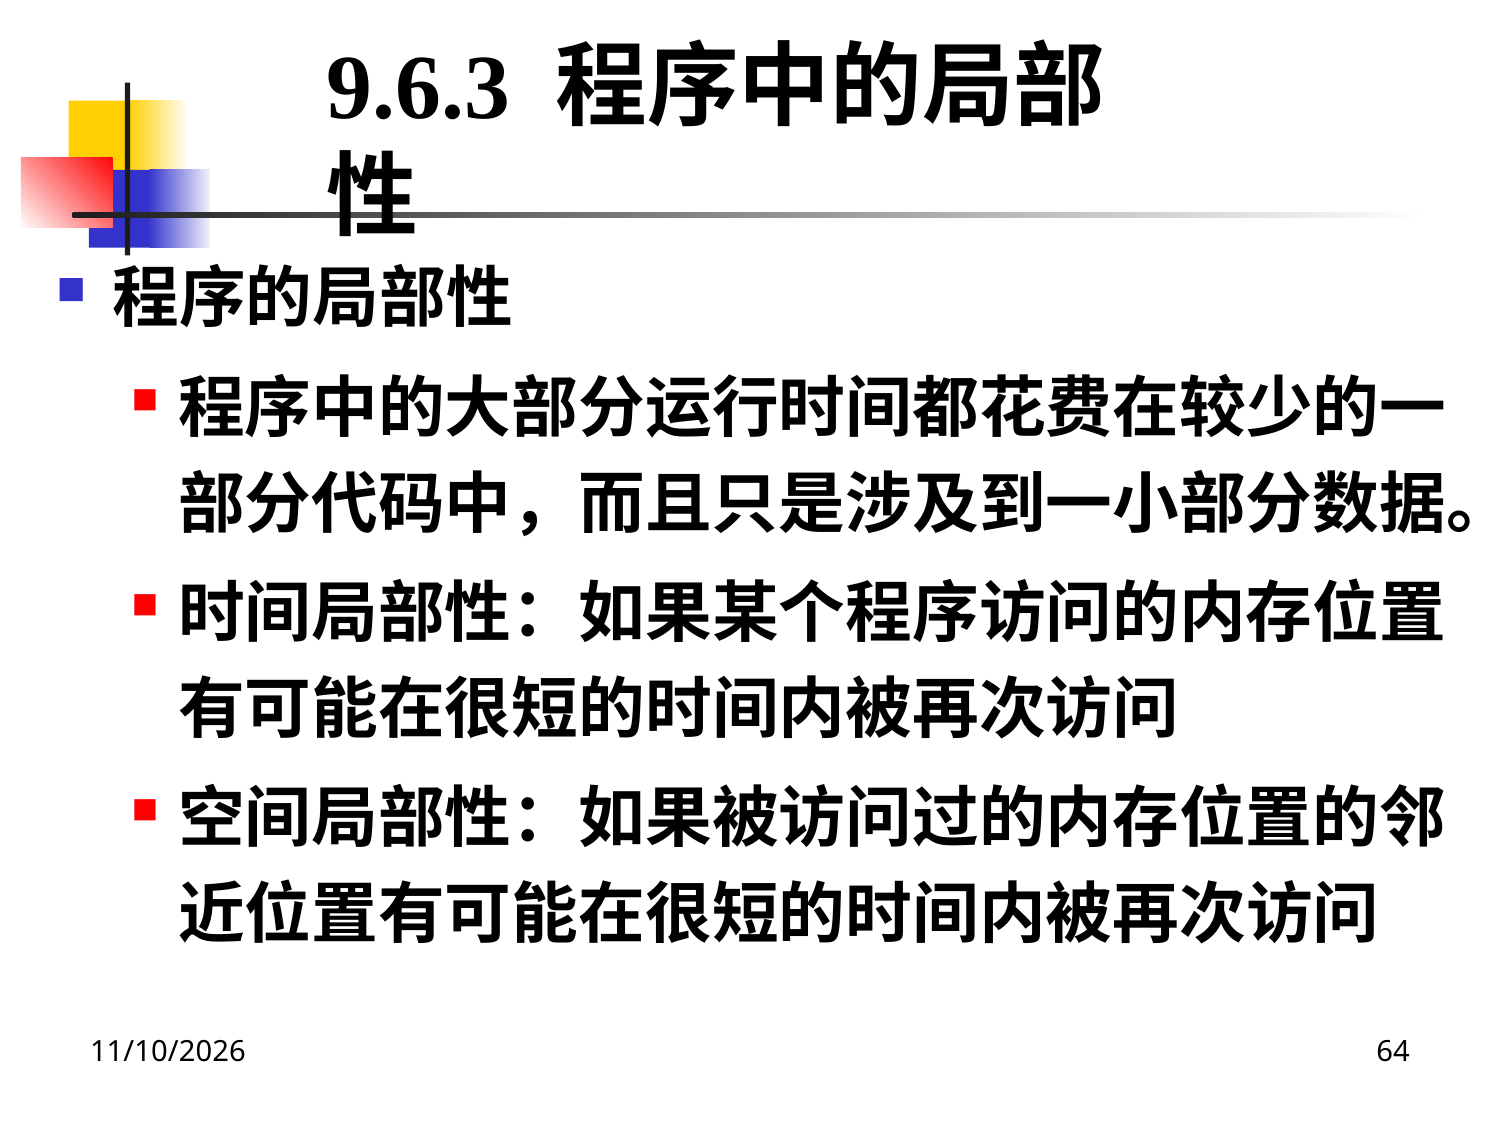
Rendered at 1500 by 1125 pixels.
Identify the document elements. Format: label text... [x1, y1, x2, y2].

title 9.6.3 程序中的局部性 [311, 66, 1199, 208]
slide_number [75, 1024, 425, 1103]
slide_number 64 [1074, 1024, 1425, 1103]
list 程序的局部性 程序中的大部分运行时间都花费在较少的一部分代码中，而且只是涉及到一小部分数据。 时间局部性：如果某个程序访问的内存位置有可能在很短的时间内被再次访问 空间局部性：如果被访问过的内存位置的邻近位置有可能在很短的时间内被再次访问 [41, 231, 1471, 1012]
